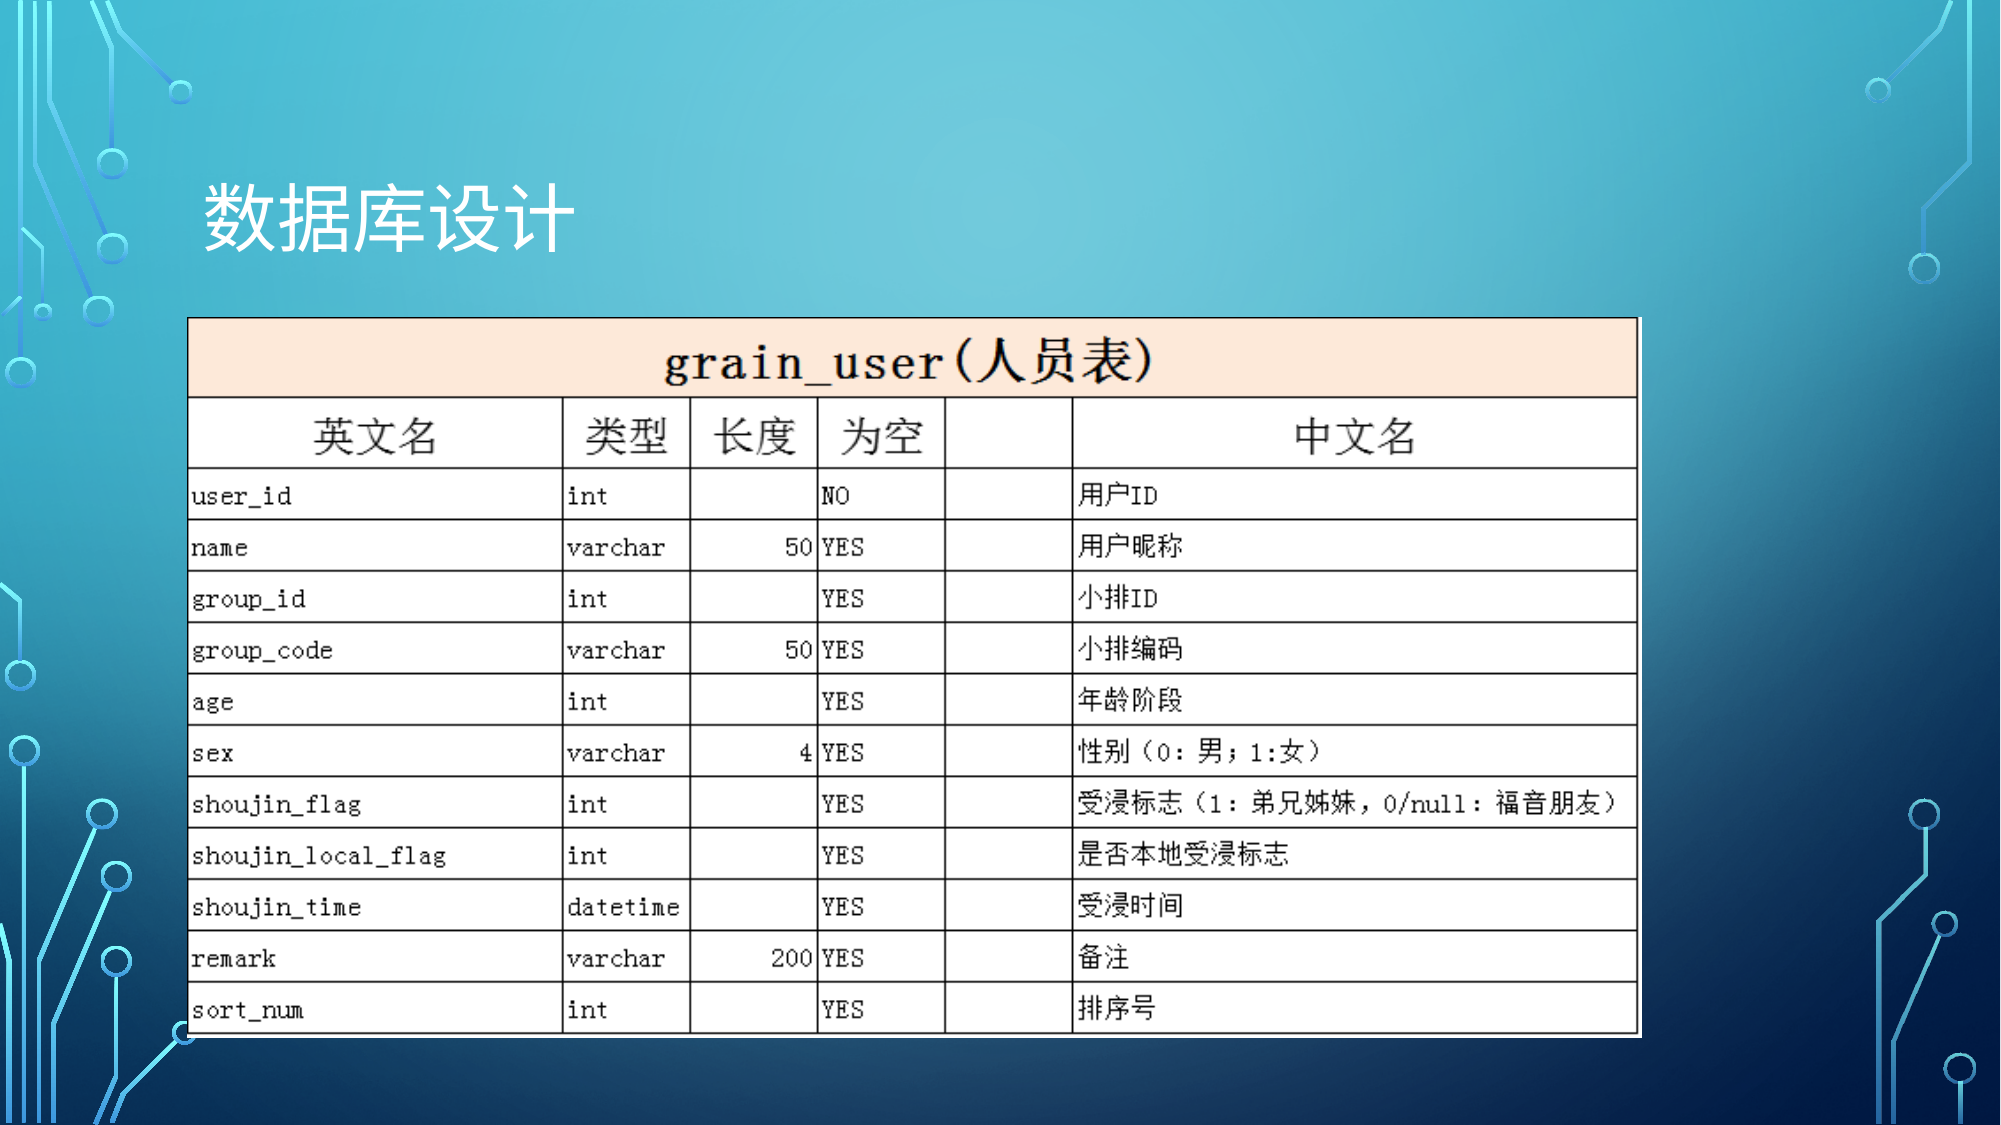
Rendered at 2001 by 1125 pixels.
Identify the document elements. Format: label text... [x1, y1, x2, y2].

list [186, 317, 1642, 1039]
title 数据库设计 [187, 101, 1813, 344]
